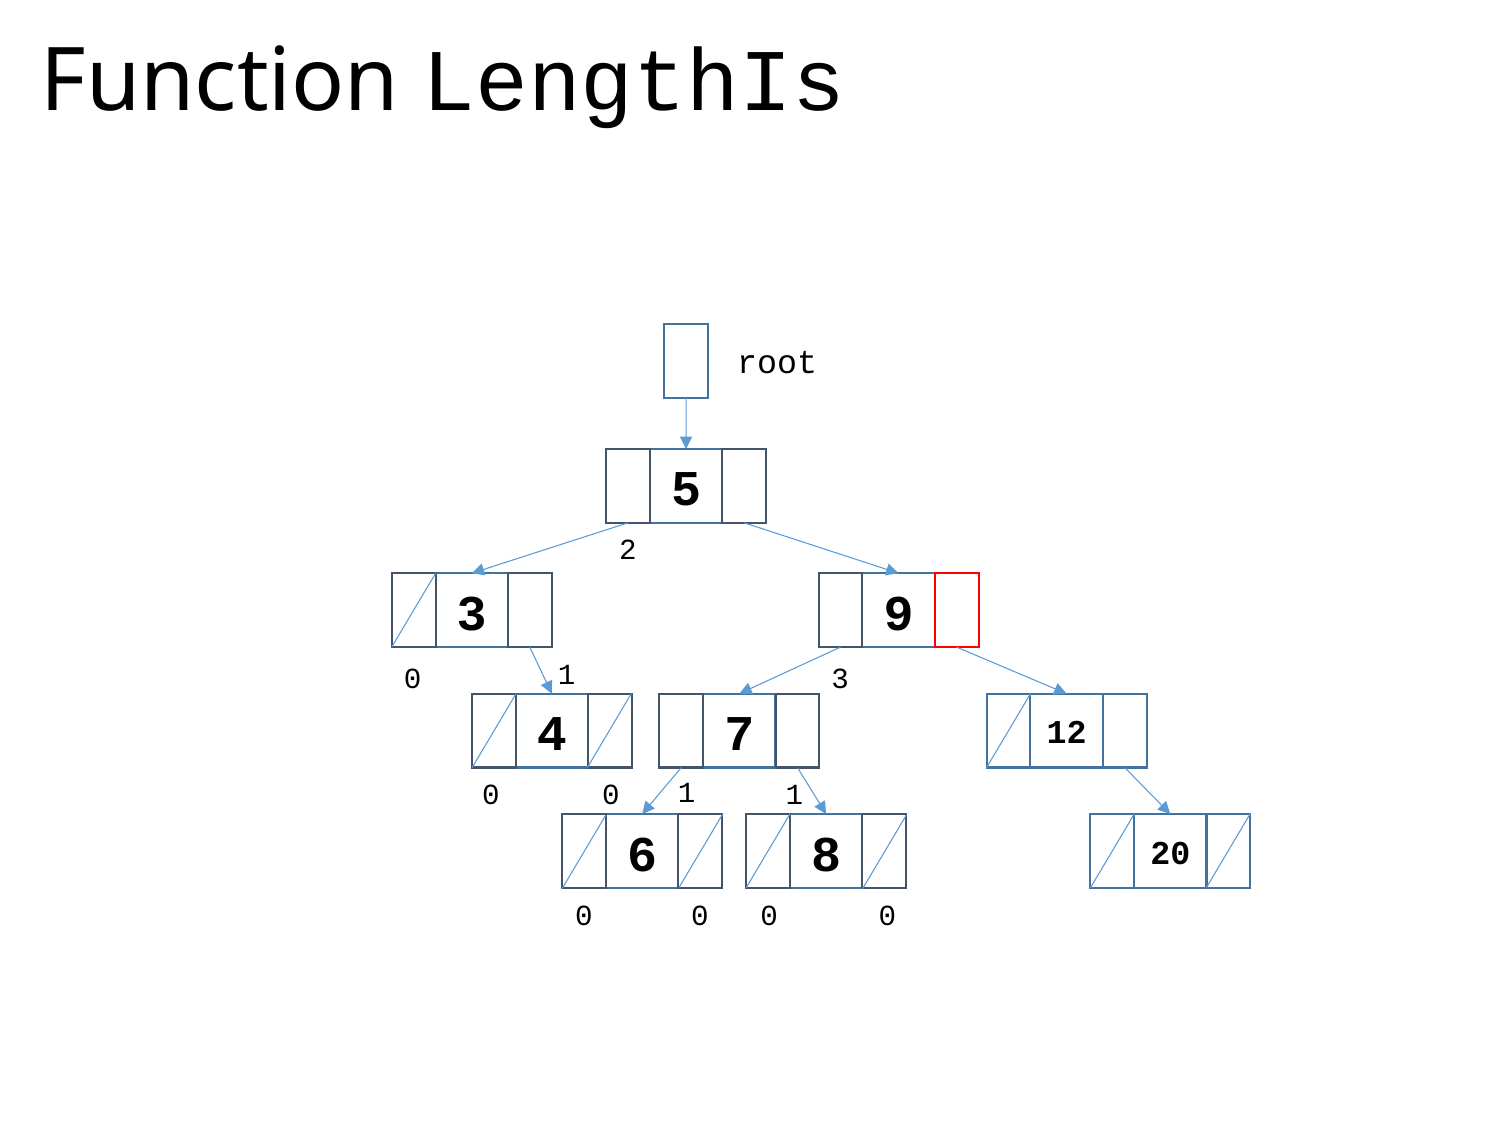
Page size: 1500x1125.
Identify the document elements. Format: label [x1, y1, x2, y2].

text_box [722, 332, 1041, 388]
text_box [391, 323, 1251, 939]
text_box [389, 652, 437, 703]
title [25, 26, 1469, 138]
